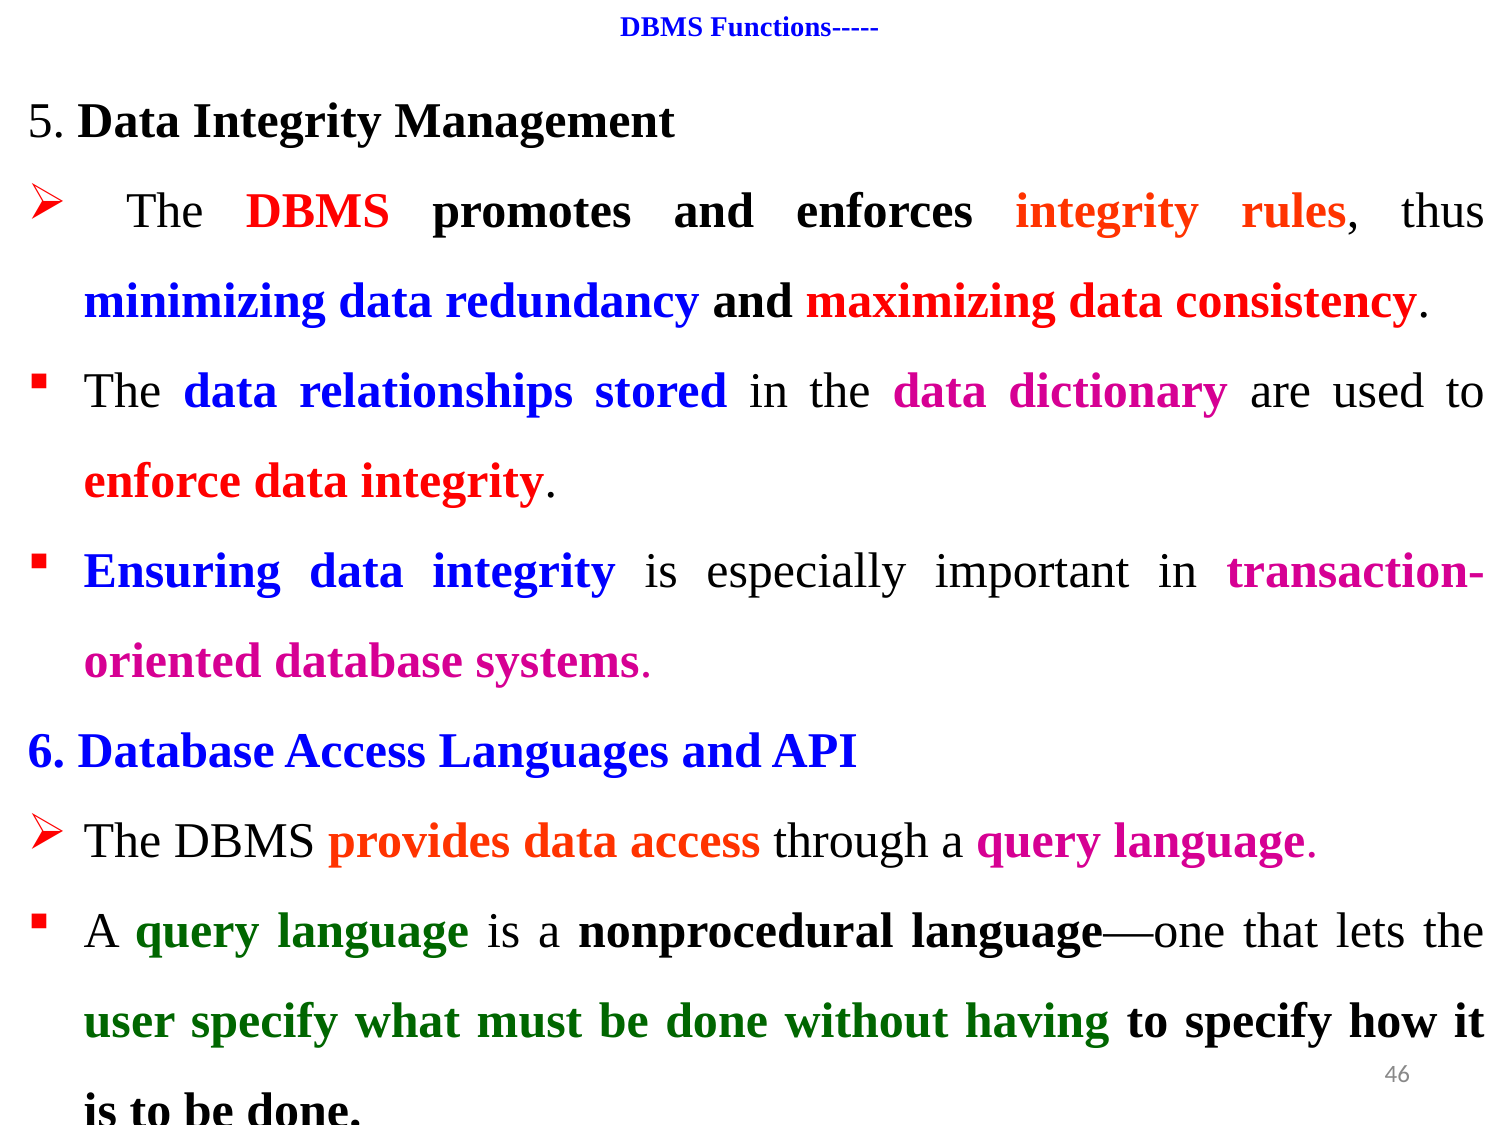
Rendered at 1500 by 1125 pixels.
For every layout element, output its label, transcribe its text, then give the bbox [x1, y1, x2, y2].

list 5. Data Integrity Management The DBMS promotes and enforces integrity rules, thus minimizing data redundancy and maximizing data consistency. The data relationships stored in the data dictionary are used to enforce data integrity. Ensuring data integrity is especially important in transaction-oriented database systems. 6. Database Access Languages and API The DBMS provides data access through a query language. A query language is a nonprocedural language—one that lets the user specify what must be done without having to specify how it is to be done. Structured Query Language (SQL) is the de facto query language and data access standard supported by the majority of DBMS vendors. The DBMS also provides application programming interfaces to procedural languages such as COBOL, C, Java, Visual Basic.NET, and C#. The DBMS also provides administrative utilities used by the DBA and the database designer to create, implement, monitor, and maintain the database. [12, 50, 1500, 1125]
slide_number 46 [1074, 1042, 1425, 1103]
title DBMS Functions----- [75, 0, 1425, 50]
